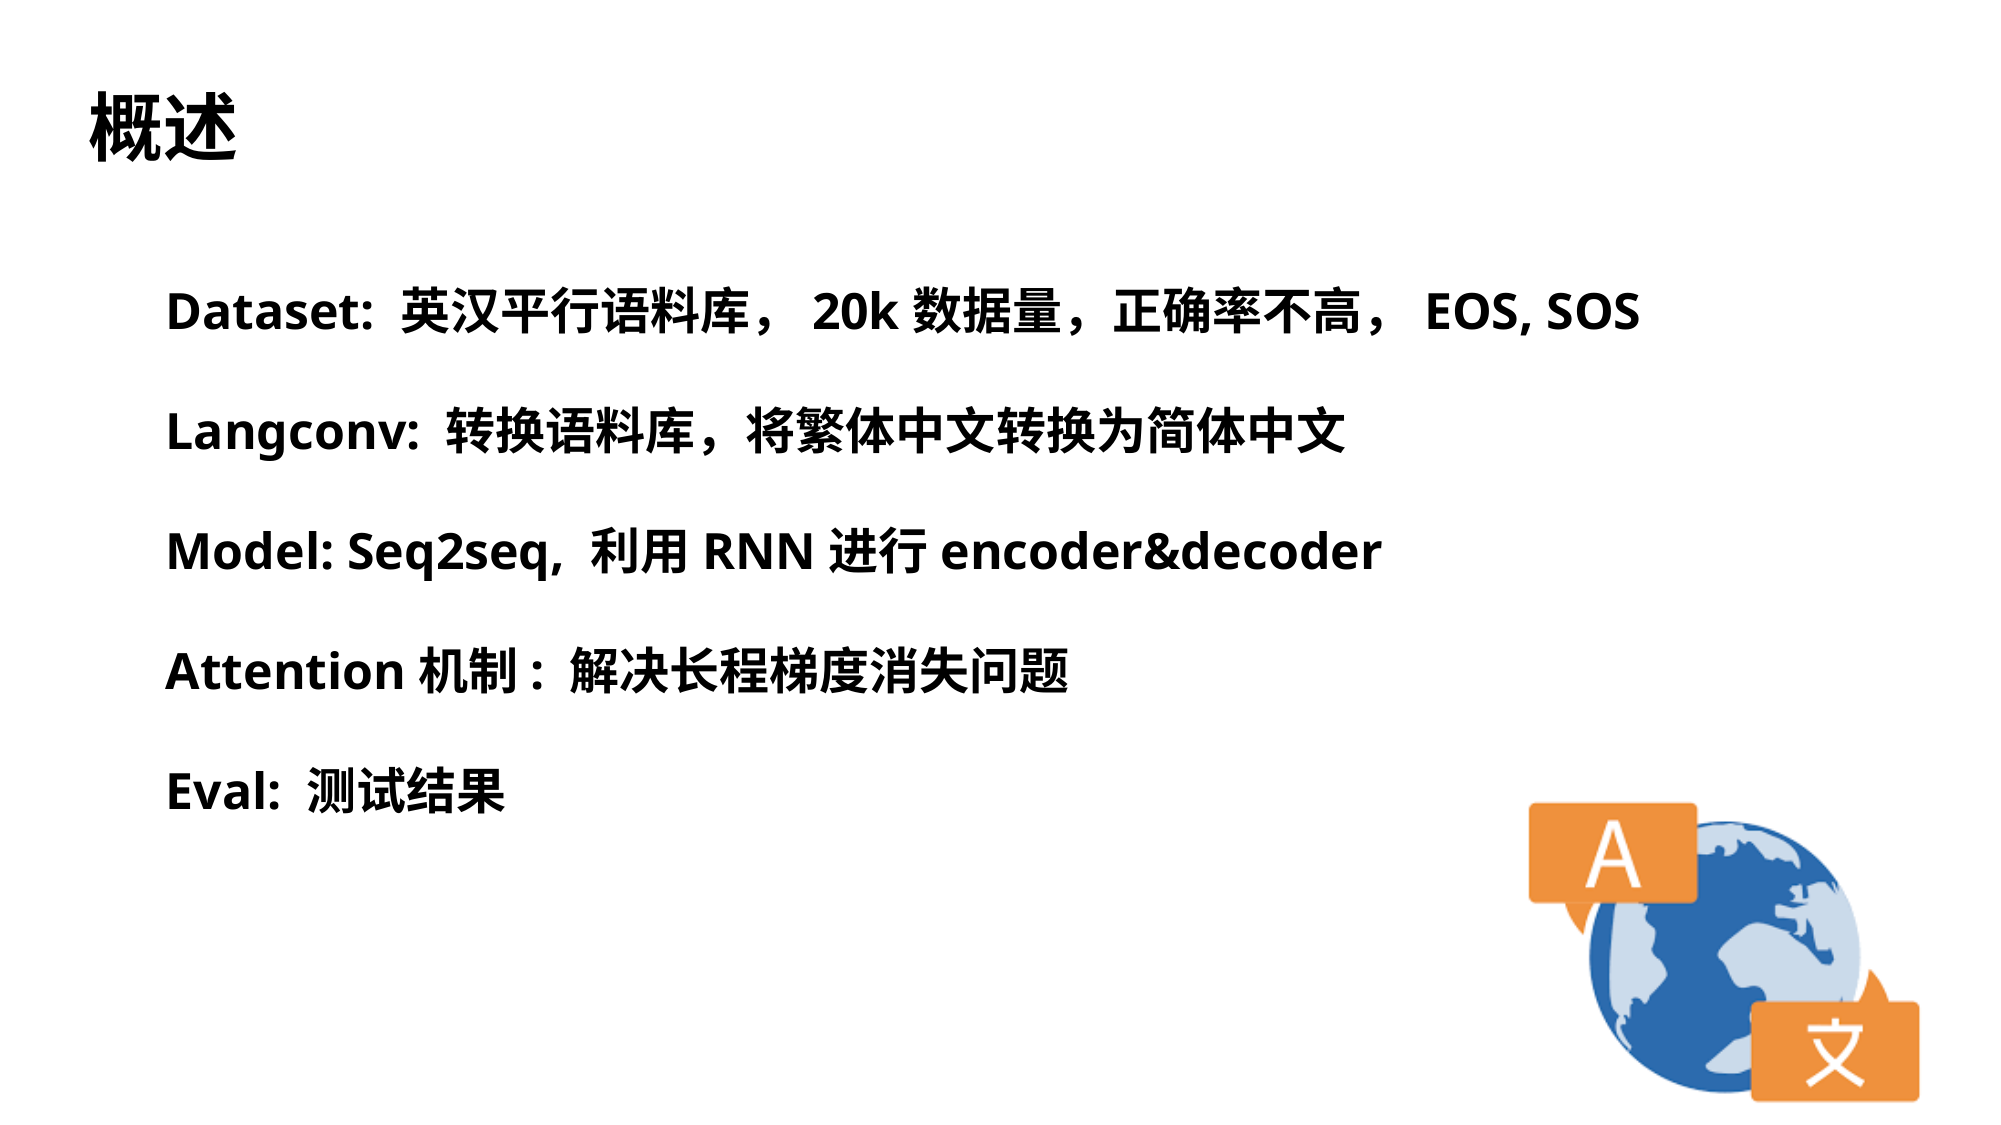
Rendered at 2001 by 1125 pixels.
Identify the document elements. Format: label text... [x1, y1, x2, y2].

text_box Dataset: 英汉平行语料库，20k数据量，正确率不高，EOS, SOS Langconv: 转换语料库，将繁体中文转换为简体中文 Model: Seq2seq, 利用RNN进行encoder&decoder Attention机制: 解决长程梯度消失问题 Eval: 测试结果 [150, 272, 1673, 827]
text_box 概述 [73, 72, 314, 178]
picture [1513, 780, 2000, 1125]
